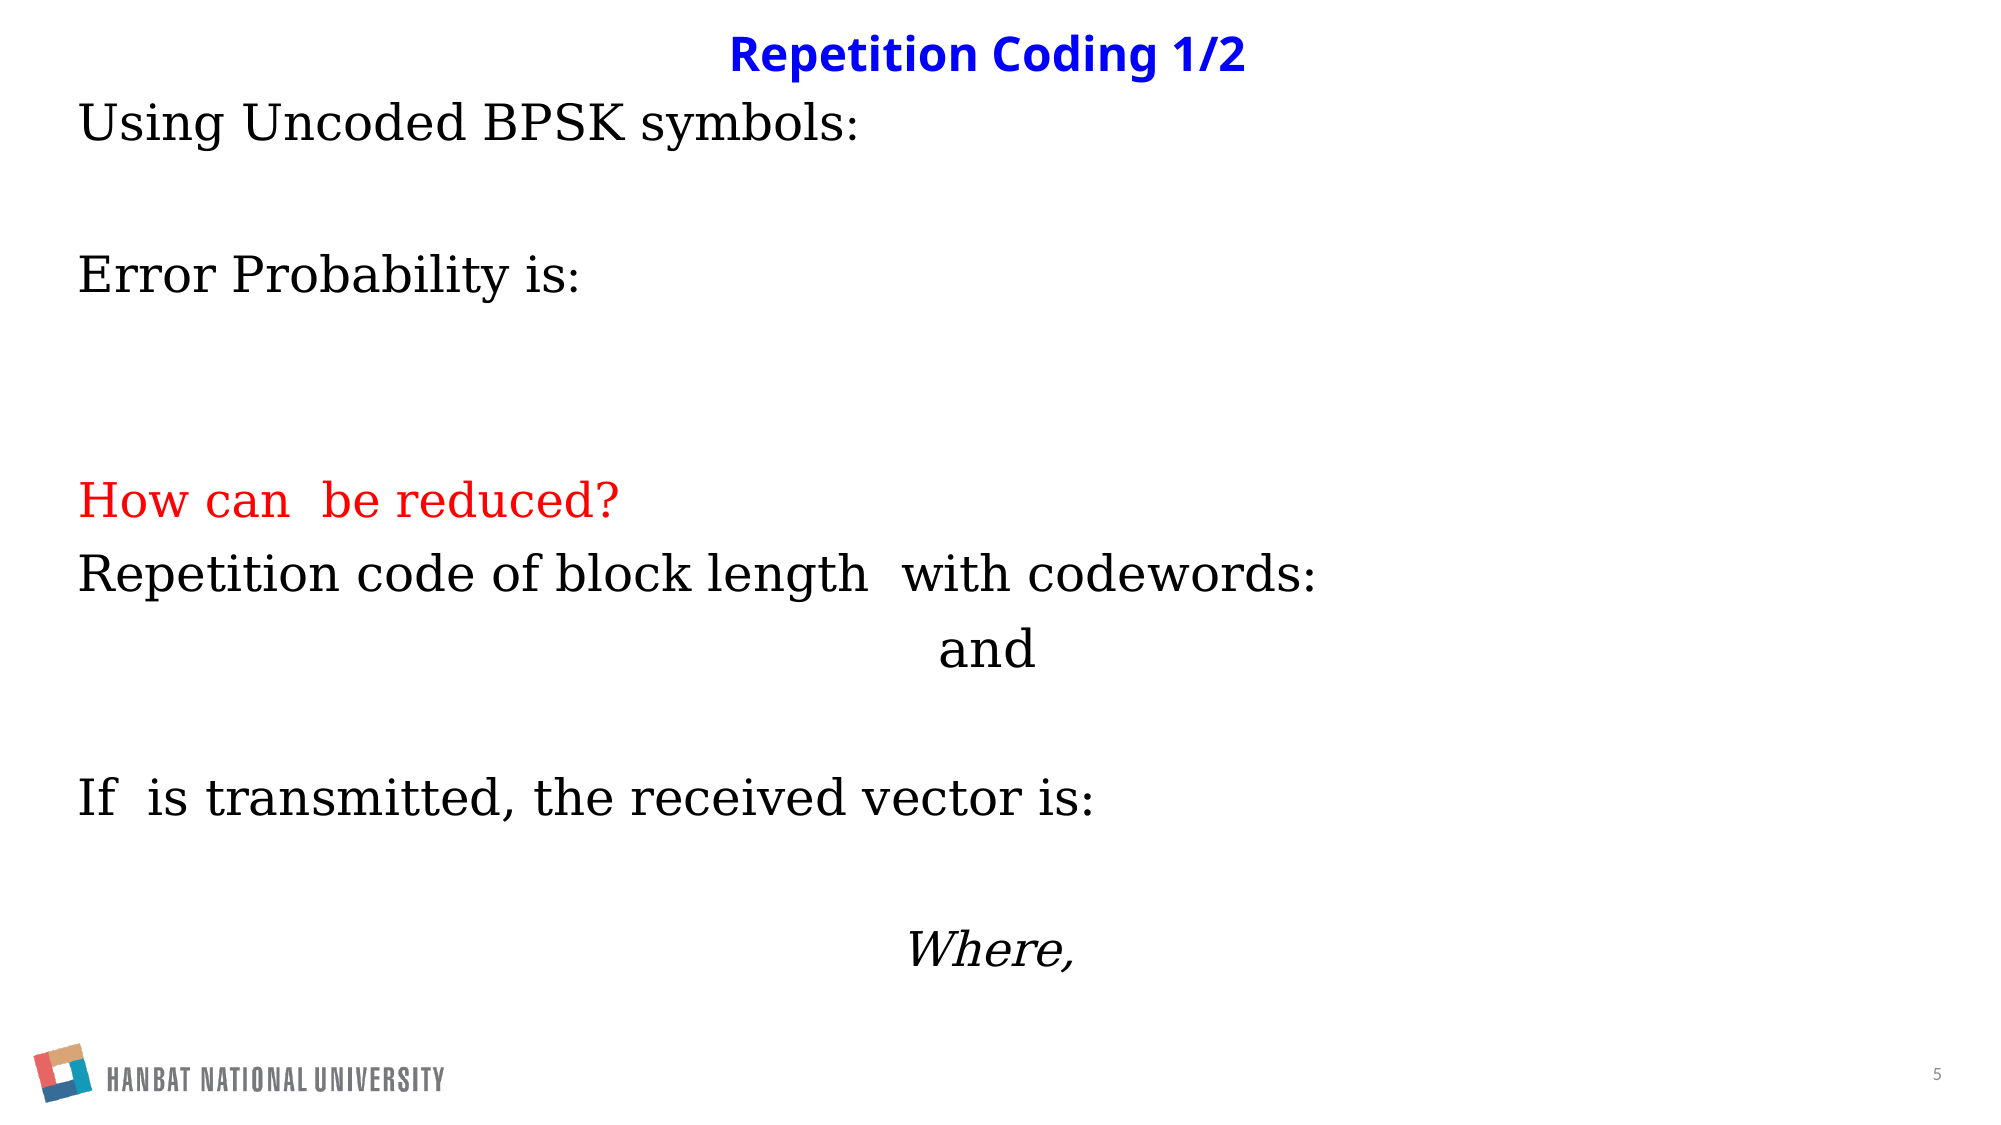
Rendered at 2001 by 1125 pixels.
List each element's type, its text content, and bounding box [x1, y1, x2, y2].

title Repetition Coding 1/2 [125, 22, 1851, 90]
picture [33, 1043, 444, 1103]
